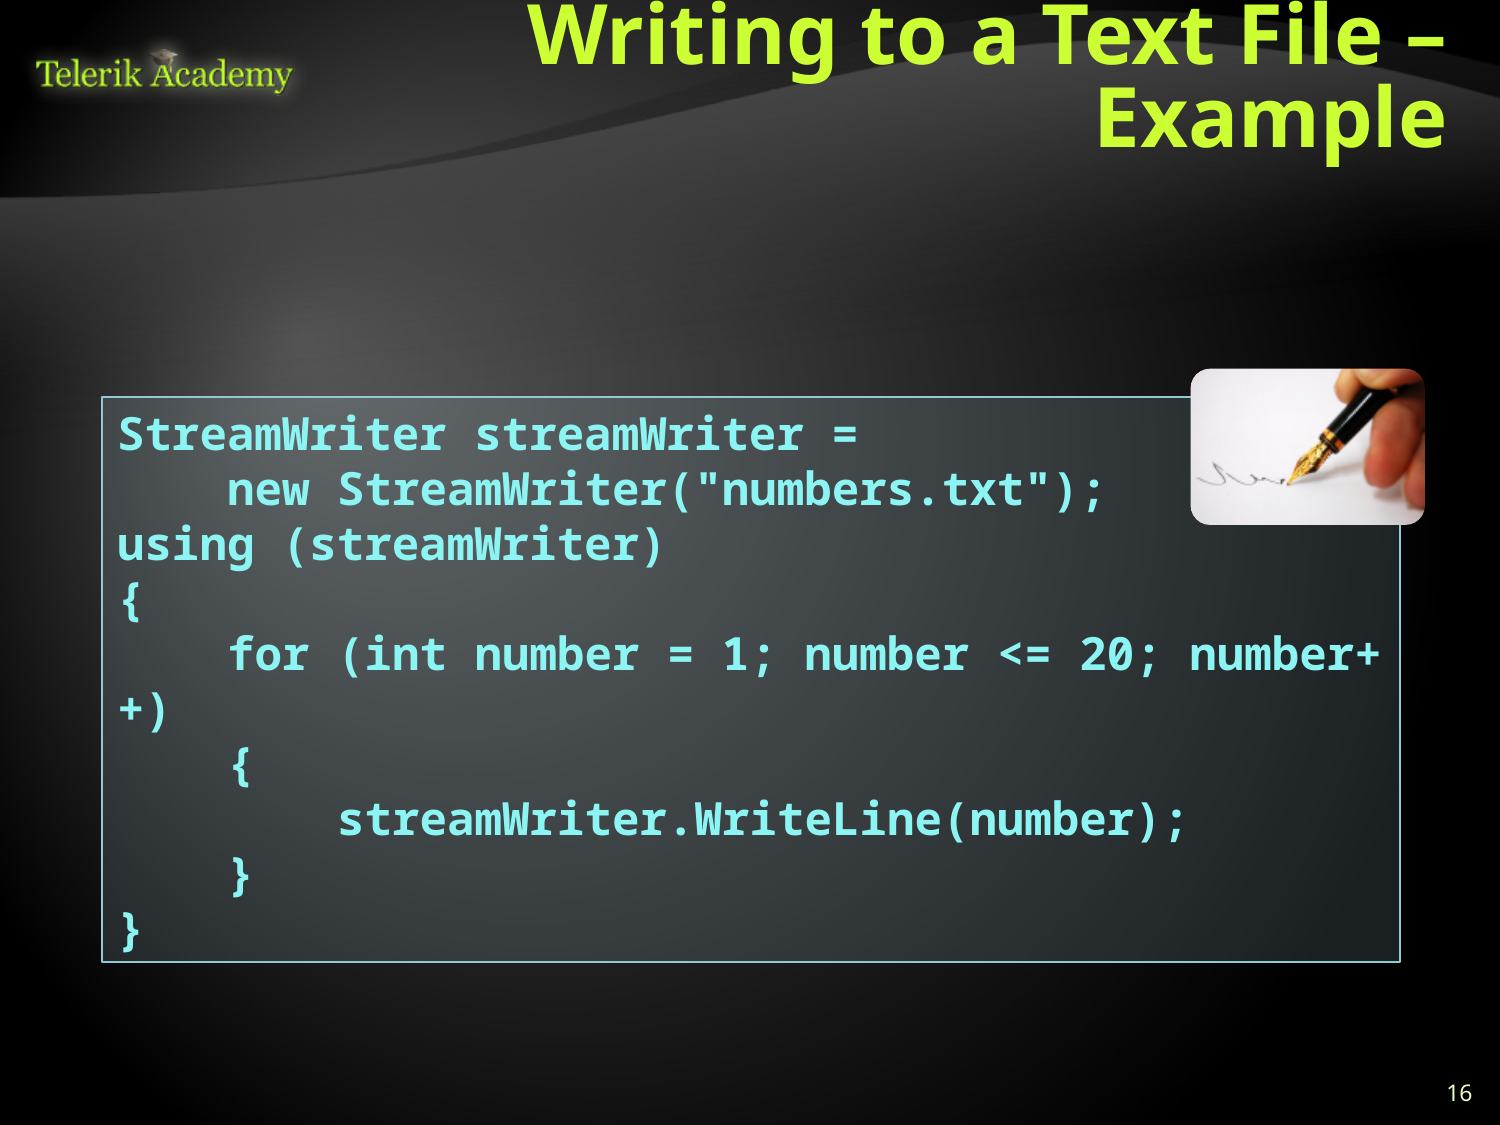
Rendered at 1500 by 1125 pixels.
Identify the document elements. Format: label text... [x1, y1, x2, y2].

text_box StreamWriter streamWriter = new StreamWriter("numbers.txt"); using (streamWriter) { for (int number = 1; number <= 20; number++) { streamWriter.WriteLine(number); } } [102, 397, 1400, 962]
slide_number 16 [1412, 1074, 1488, 1113]
picture [0, 0, 1500, 1125]
title Writing to a Text File – Example [300, 12, 1463, 150]
